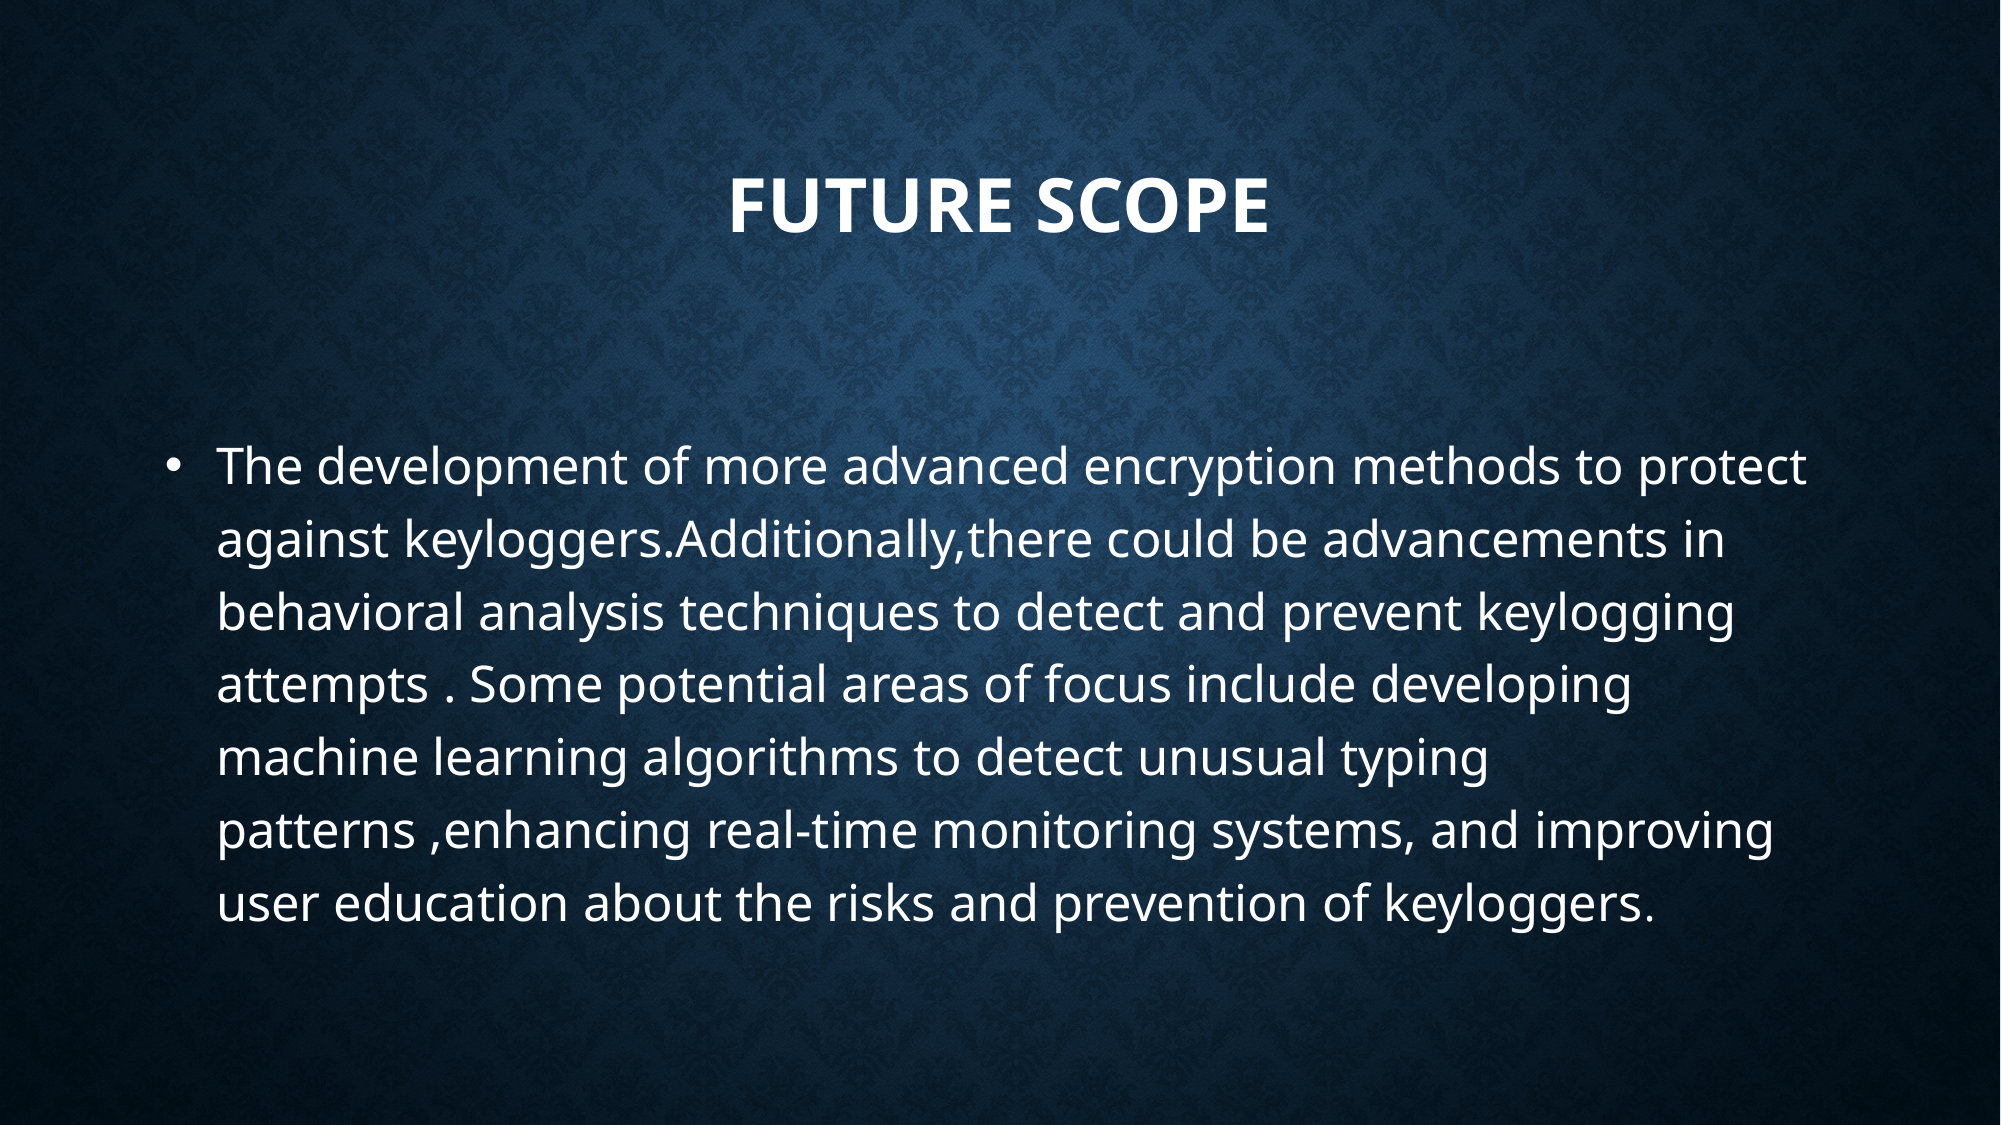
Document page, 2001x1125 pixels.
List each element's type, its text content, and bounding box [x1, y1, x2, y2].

list The development of more advanced encryption methods to protect against keyloggers.Additionally,there could be advancements in behavioral analysis techniques to detect and prevent keylogging attempts . Some potential areas of focus include developing machine learning algorithms to detect unusual typing patterns ,enhancing real-time monitoring systems, and improving user education about the risks and prevention of keyloggers. [149, 343, 1849, 950]
title FUTURE SCOPE [149, 99, 1849, 318]
